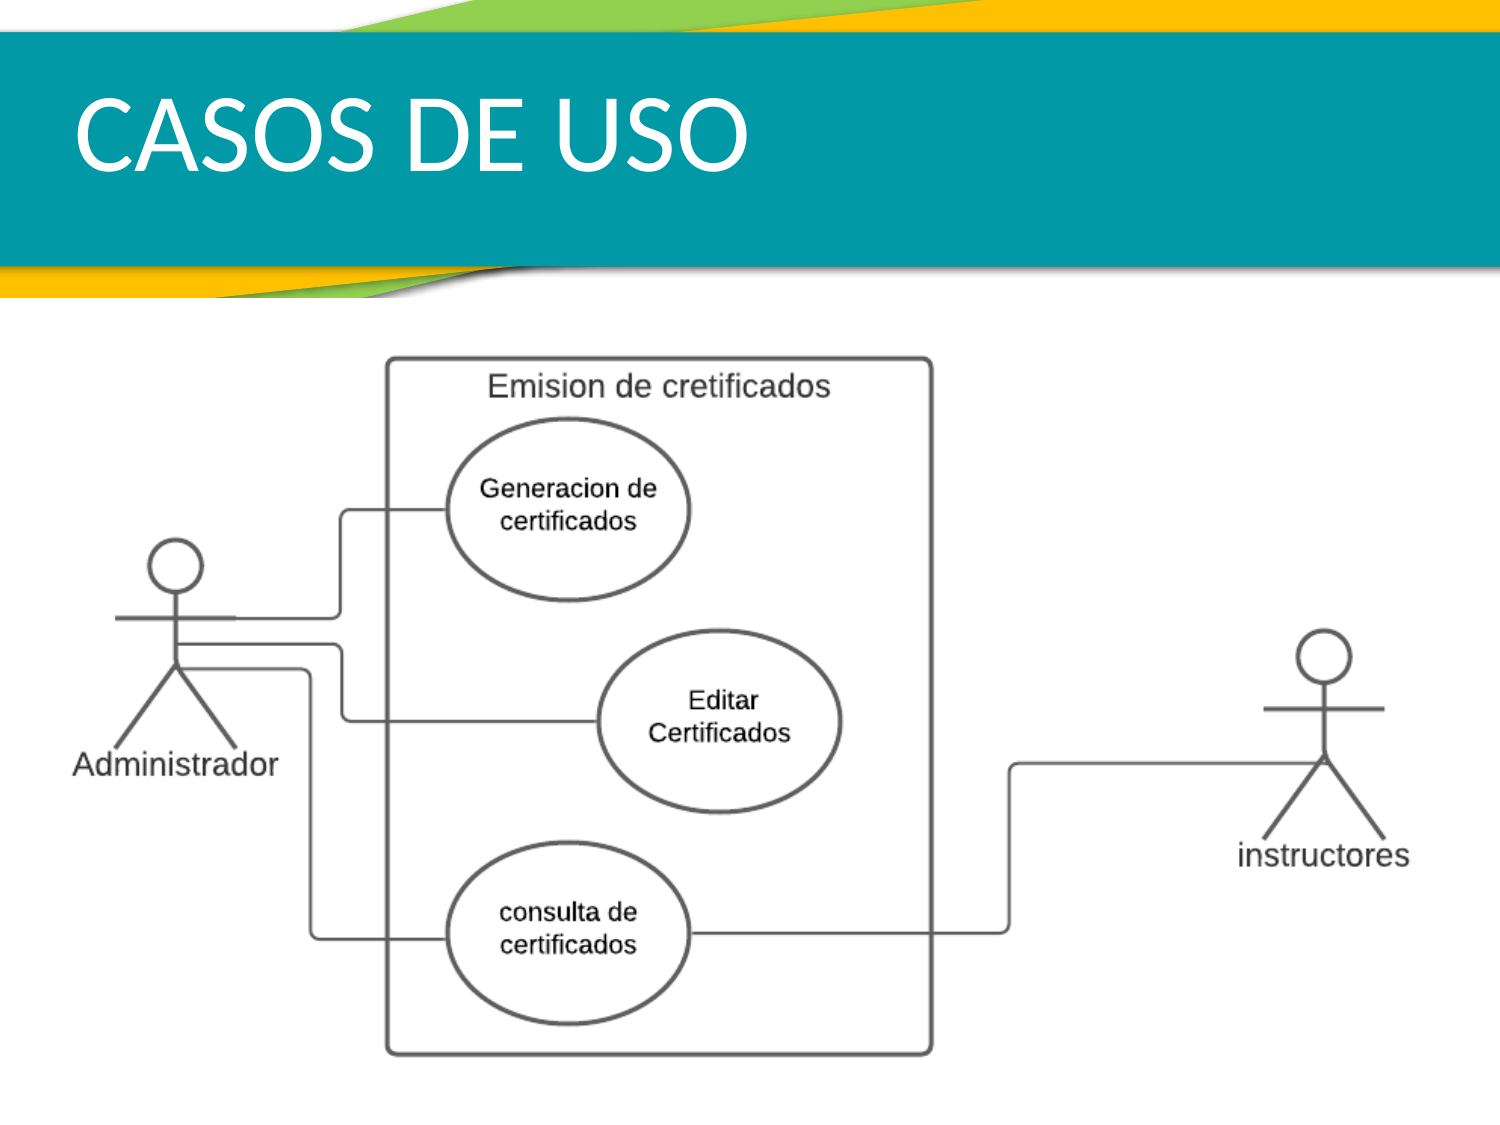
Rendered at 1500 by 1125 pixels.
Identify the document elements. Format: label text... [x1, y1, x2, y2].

picture [0, 298, 1500, 1115]
text_box [0, 0, 1500, 297]
text_box CASOS DE USO [59, 53, 1500, 199]
